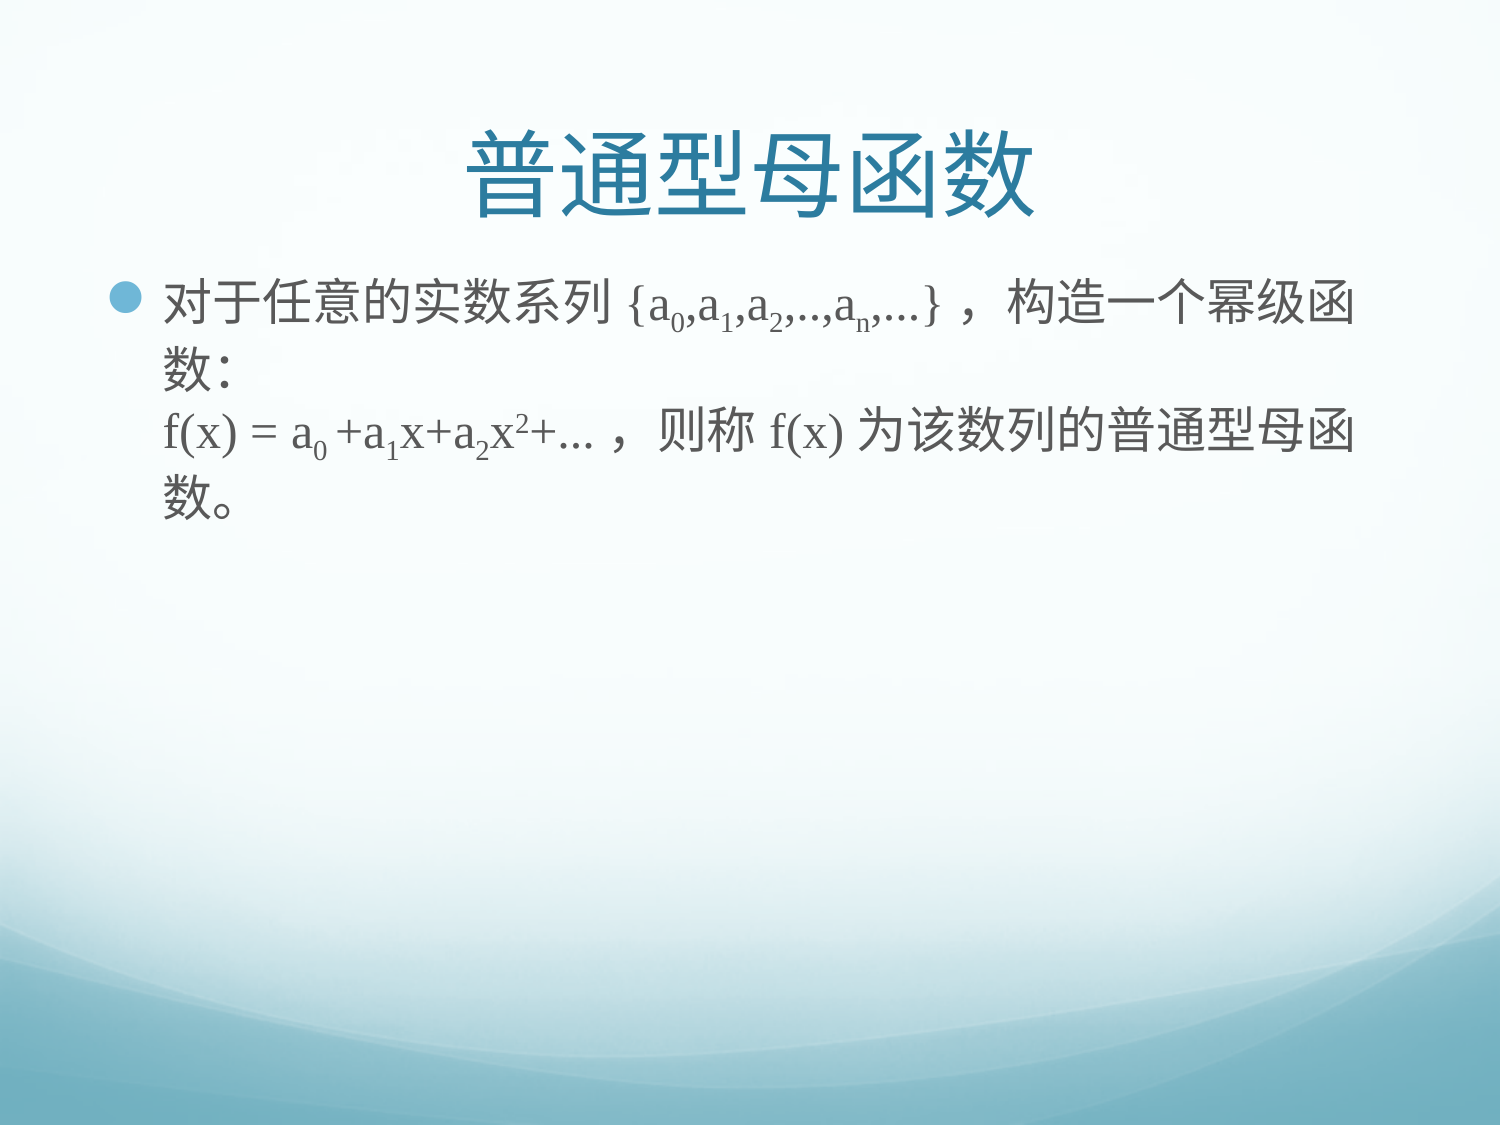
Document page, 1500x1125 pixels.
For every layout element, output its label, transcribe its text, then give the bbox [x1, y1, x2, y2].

list 对于任意的实数系列{a0,a1,a2,..,an,...}，构造一个幂级函数： f(x) = a0 +a1x+a2x2+...，则称f(x)为该数列的普通型母函数。 [90, 262, 1410, 975]
title 普通型母函数 [90, 17, 1410, 237]
